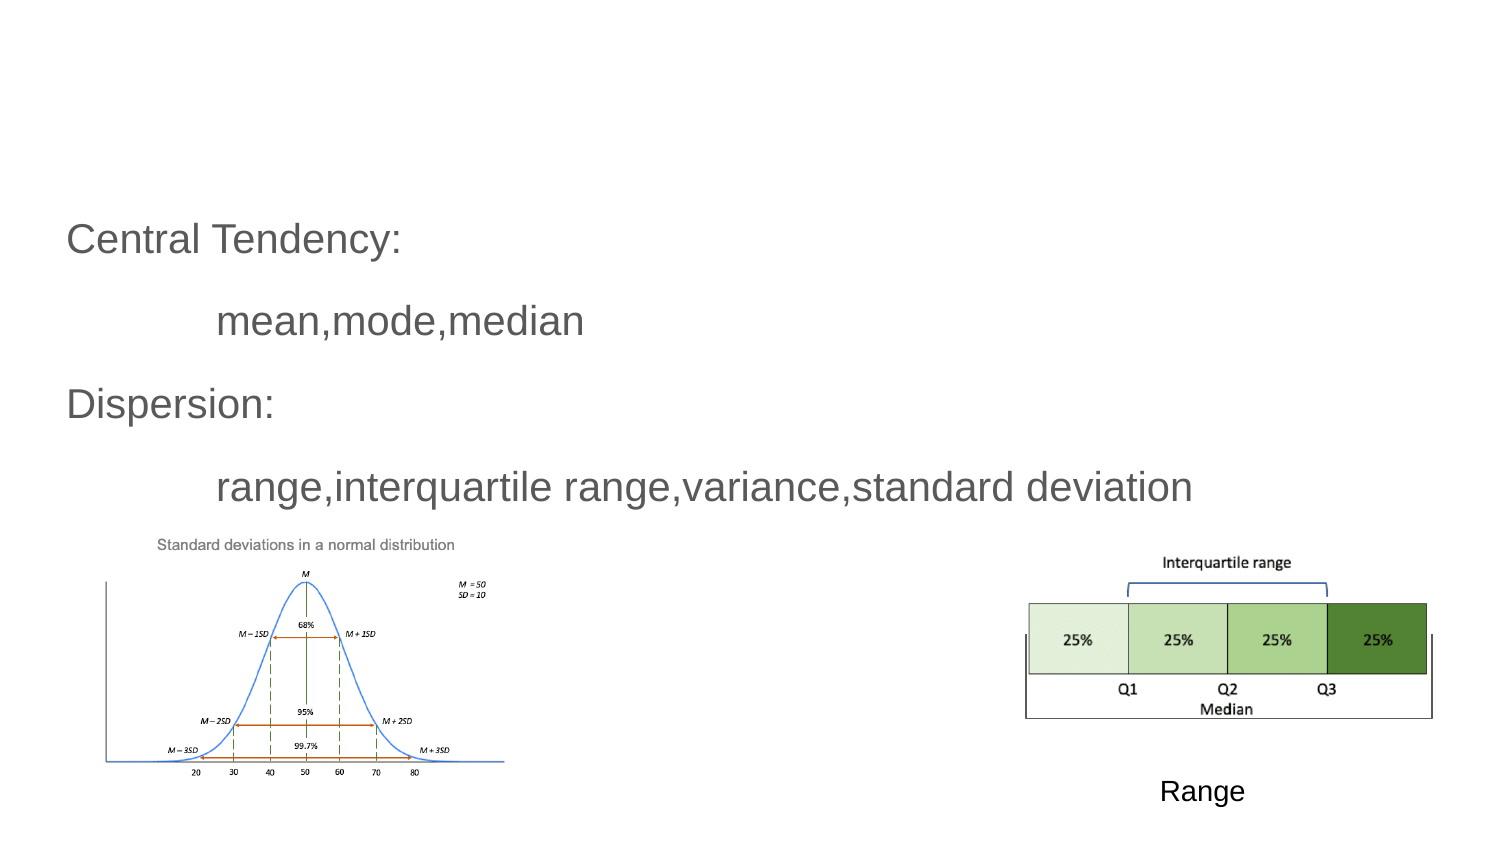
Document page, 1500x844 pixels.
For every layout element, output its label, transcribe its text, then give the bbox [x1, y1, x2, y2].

picture [1025, 549, 1433, 634]
text_box Range [1144, 757, 1472, 823]
picture [76, 533, 511, 779]
picture [1025, 635, 1433, 719]
list Central Tendency: mean,mode,median Dispersion: range,interquartile range,variance,standard deviation [51, 189, 1449, 750]
